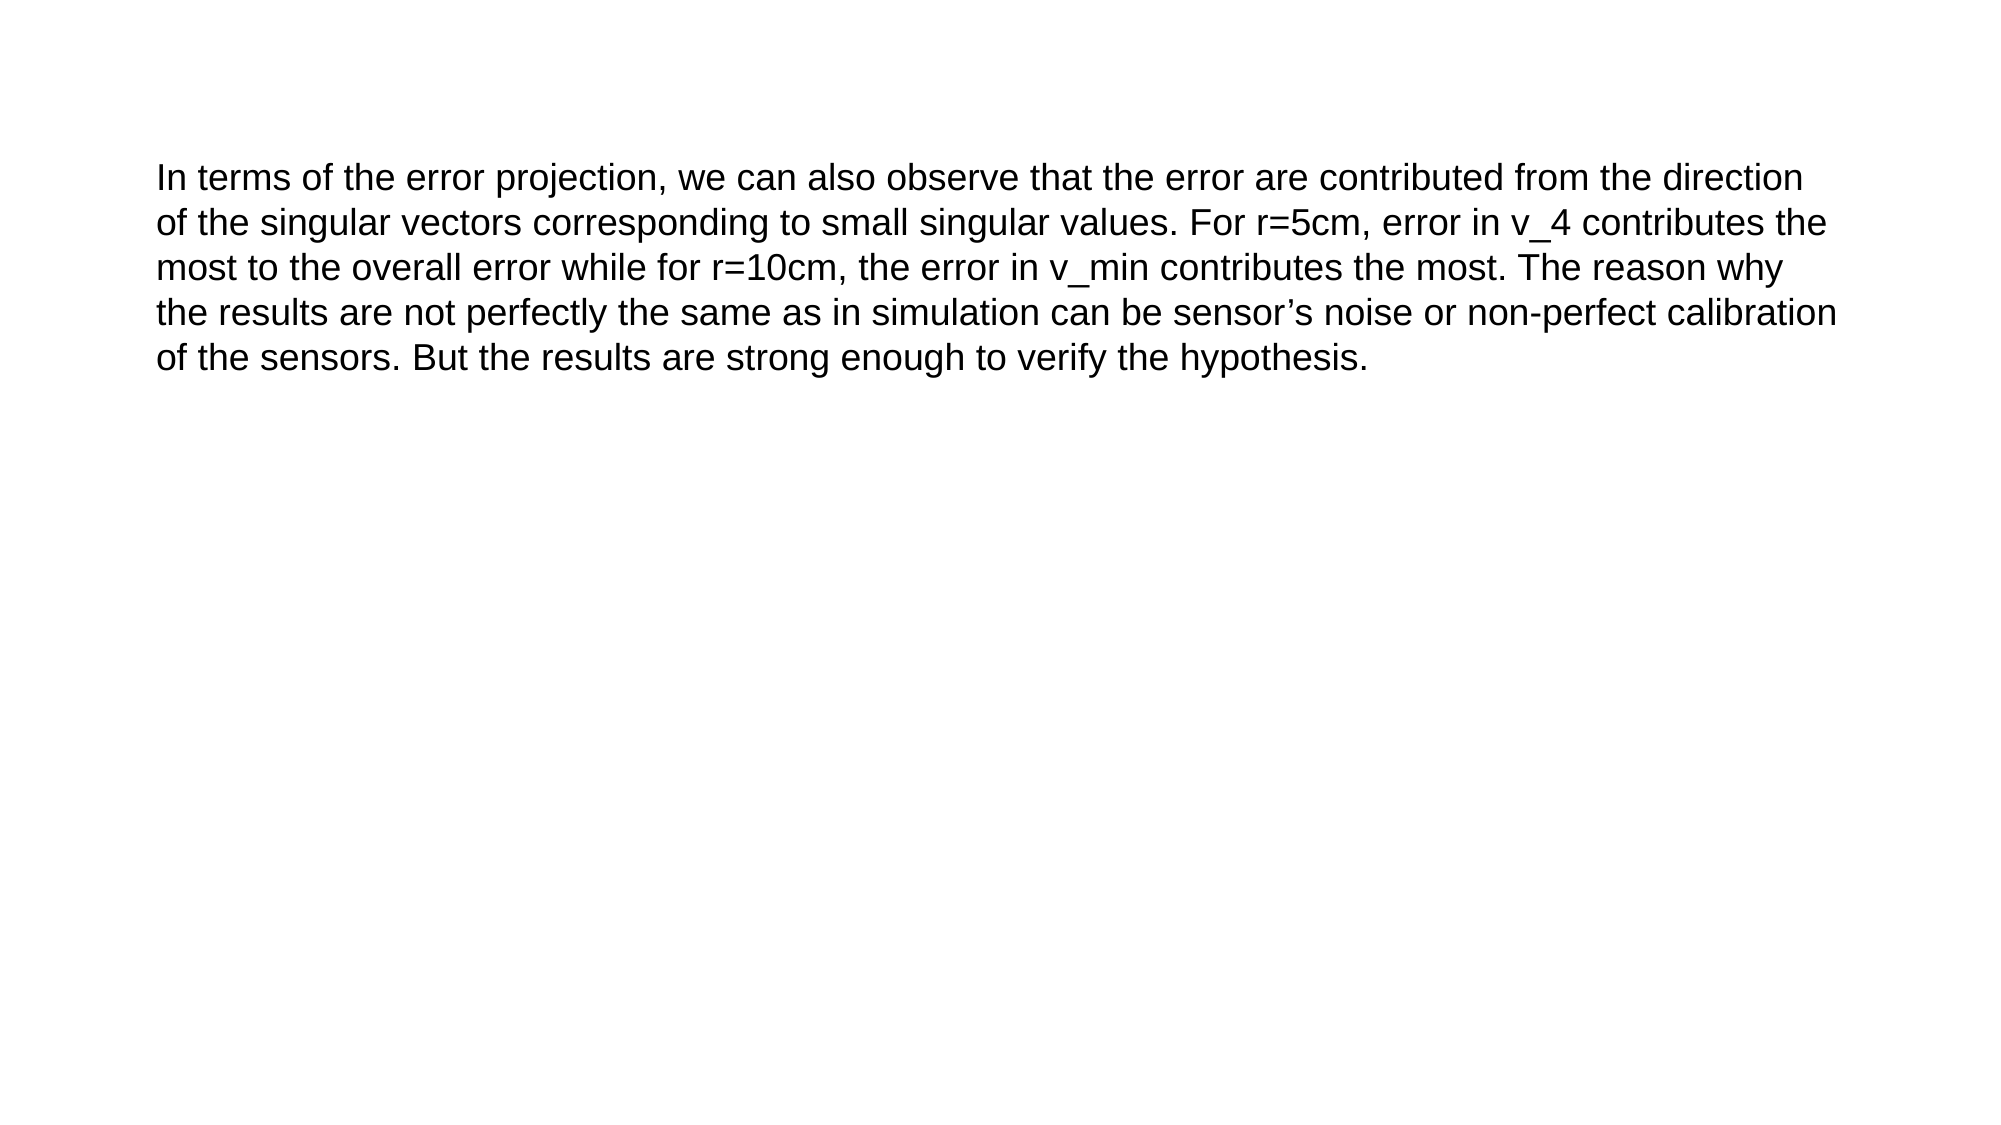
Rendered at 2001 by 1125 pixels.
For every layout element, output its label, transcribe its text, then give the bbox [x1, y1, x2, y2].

text_box In terms of the error projection, we can also observe that the error are contributed from the direction of the singular vectors corresponding to small singular values. For r=5cm, error in v_4 contributes the most to the overall error while for r=10cm, the error in v_min contributes the most. The reason why the results are not perfectly the same as in simulation can be sensor’s noise or non-perfect calibration of the sensors. But the results are strong enough to verify the hypothesis. [141, 145, 1859, 386]
